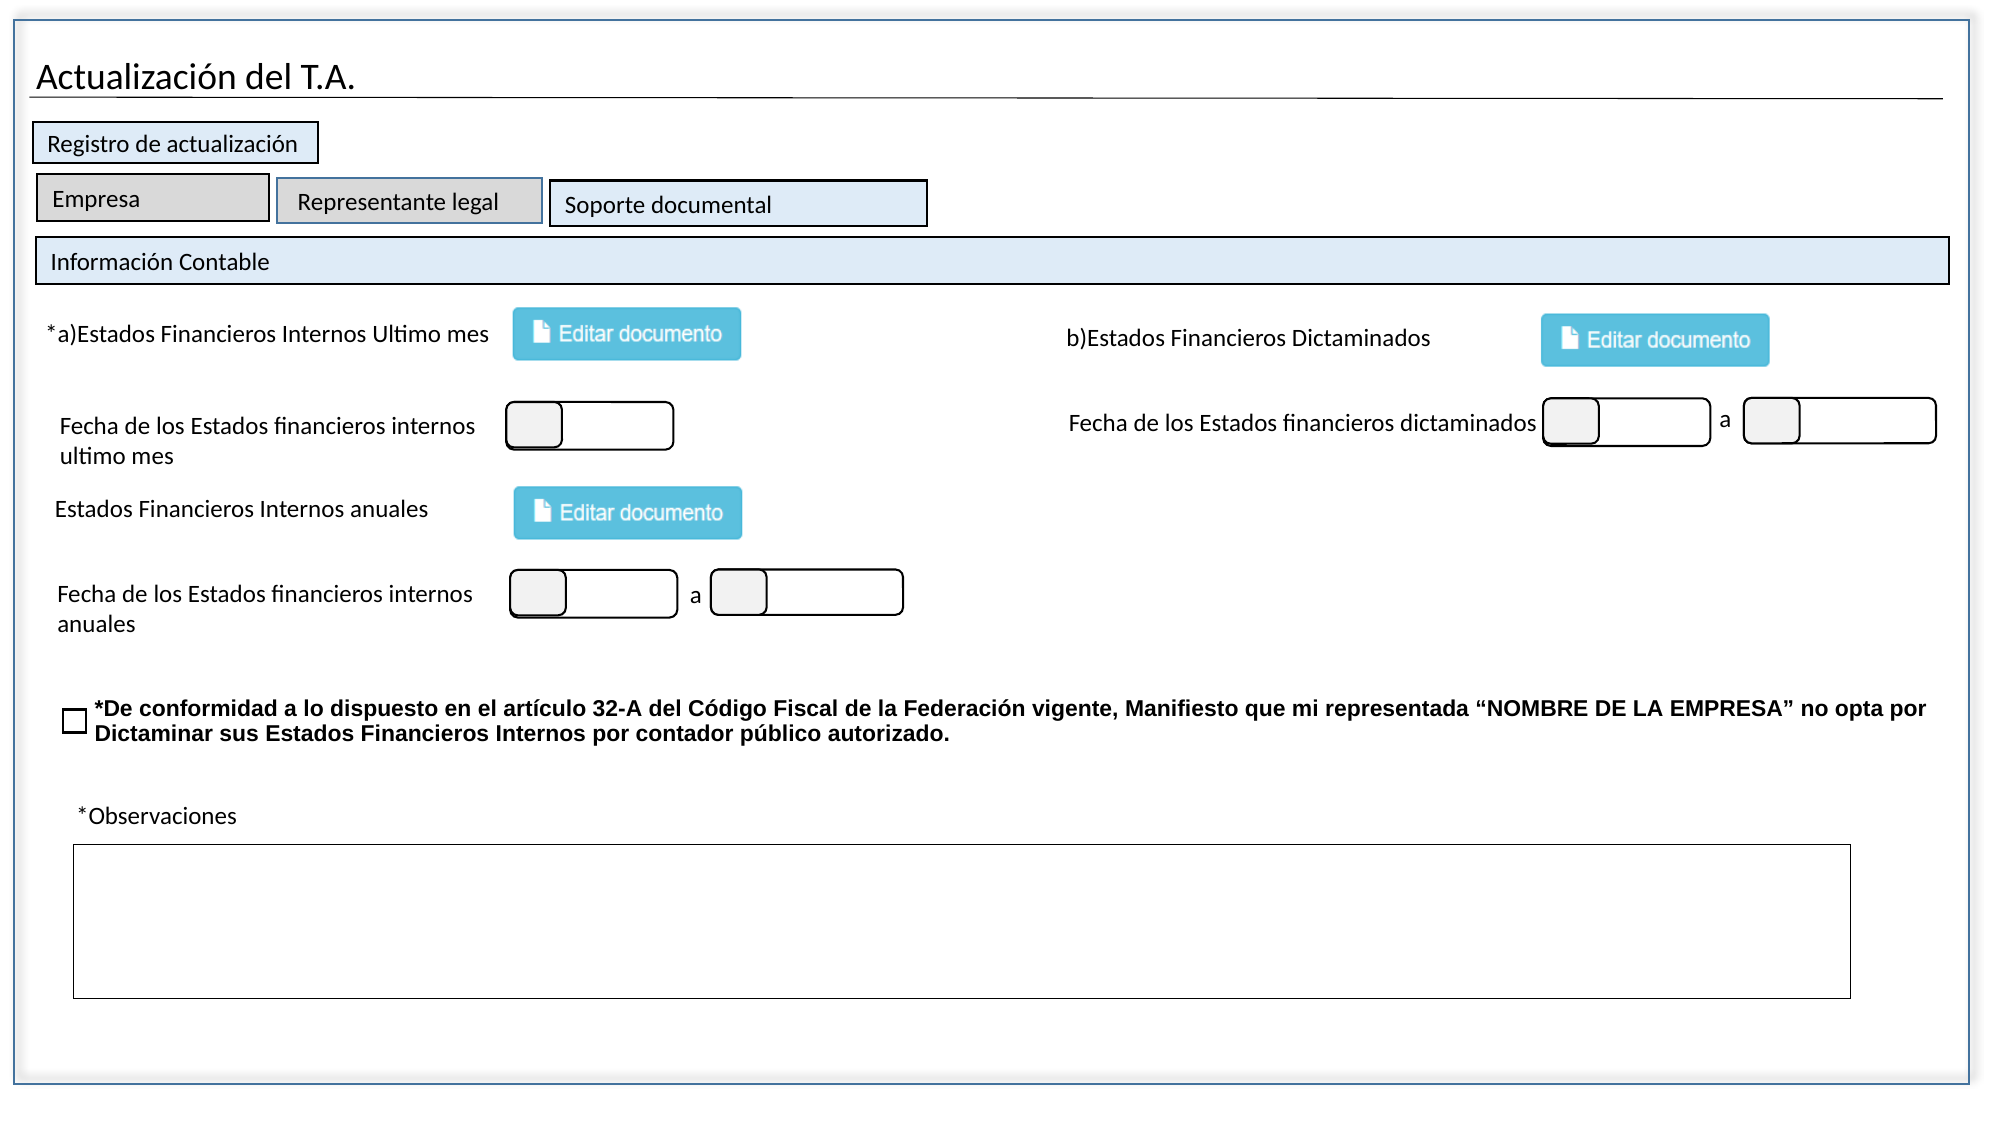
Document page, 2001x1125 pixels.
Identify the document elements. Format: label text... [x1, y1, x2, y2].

text_box [509, 568, 675, 619]
text_box Fecha de los Estados financieros internos ultimo mes [45, 402, 551, 477]
text_box *a)Estados Financieros Internos Ultimo mes [1, 309, 485, 355]
text_box [505, 400, 675, 451]
text_box [13, 19, 1970, 1085]
text_box Estados Financieros Internos anuales [5, 484, 487, 530]
picture [487, 477, 778, 547]
text_box a [1704, 394, 1769, 440]
text_box [1542, 397, 1711, 448]
text_box Empresa [36, 173, 270, 222]
text_box Actualización del T.A. [21, 44, 789, 105]
text_box [509, 568, 567, 617]
text_box [1744, 396, 1801, 445]
text_box Representante legal [276, 177, 543, 224]
text_box [505, 400, 564, 449]
text_box a [674, 571, 739, 617]
text_box Soporte documental [549, 179, 928, 227]
text_box Información Contable [35, 236, 1950, 285]
text_box *Observaciones [61, 792, 662, 838]
text_box Fecha de los Estados financieros internos anuales [42, 570, 549, 645]
text_box b)Estados Financieros Dictaminados [1051, 314, 1514, 360]
text_box [712, 568, 768, 616]
picture [485, 298, 776, 368]
text_box [1542, 397, 1600, 445]
picture [1514, 305, 1805, 375]
text_box [762, 568, 905, 616]
text_box [1793, 396, 1938, 445]
text_box Fecha de los Estados financieros dictaminados [1053, 398, 1545, 444]
text_box Registro de actualización [32, 121, 319, 164]
